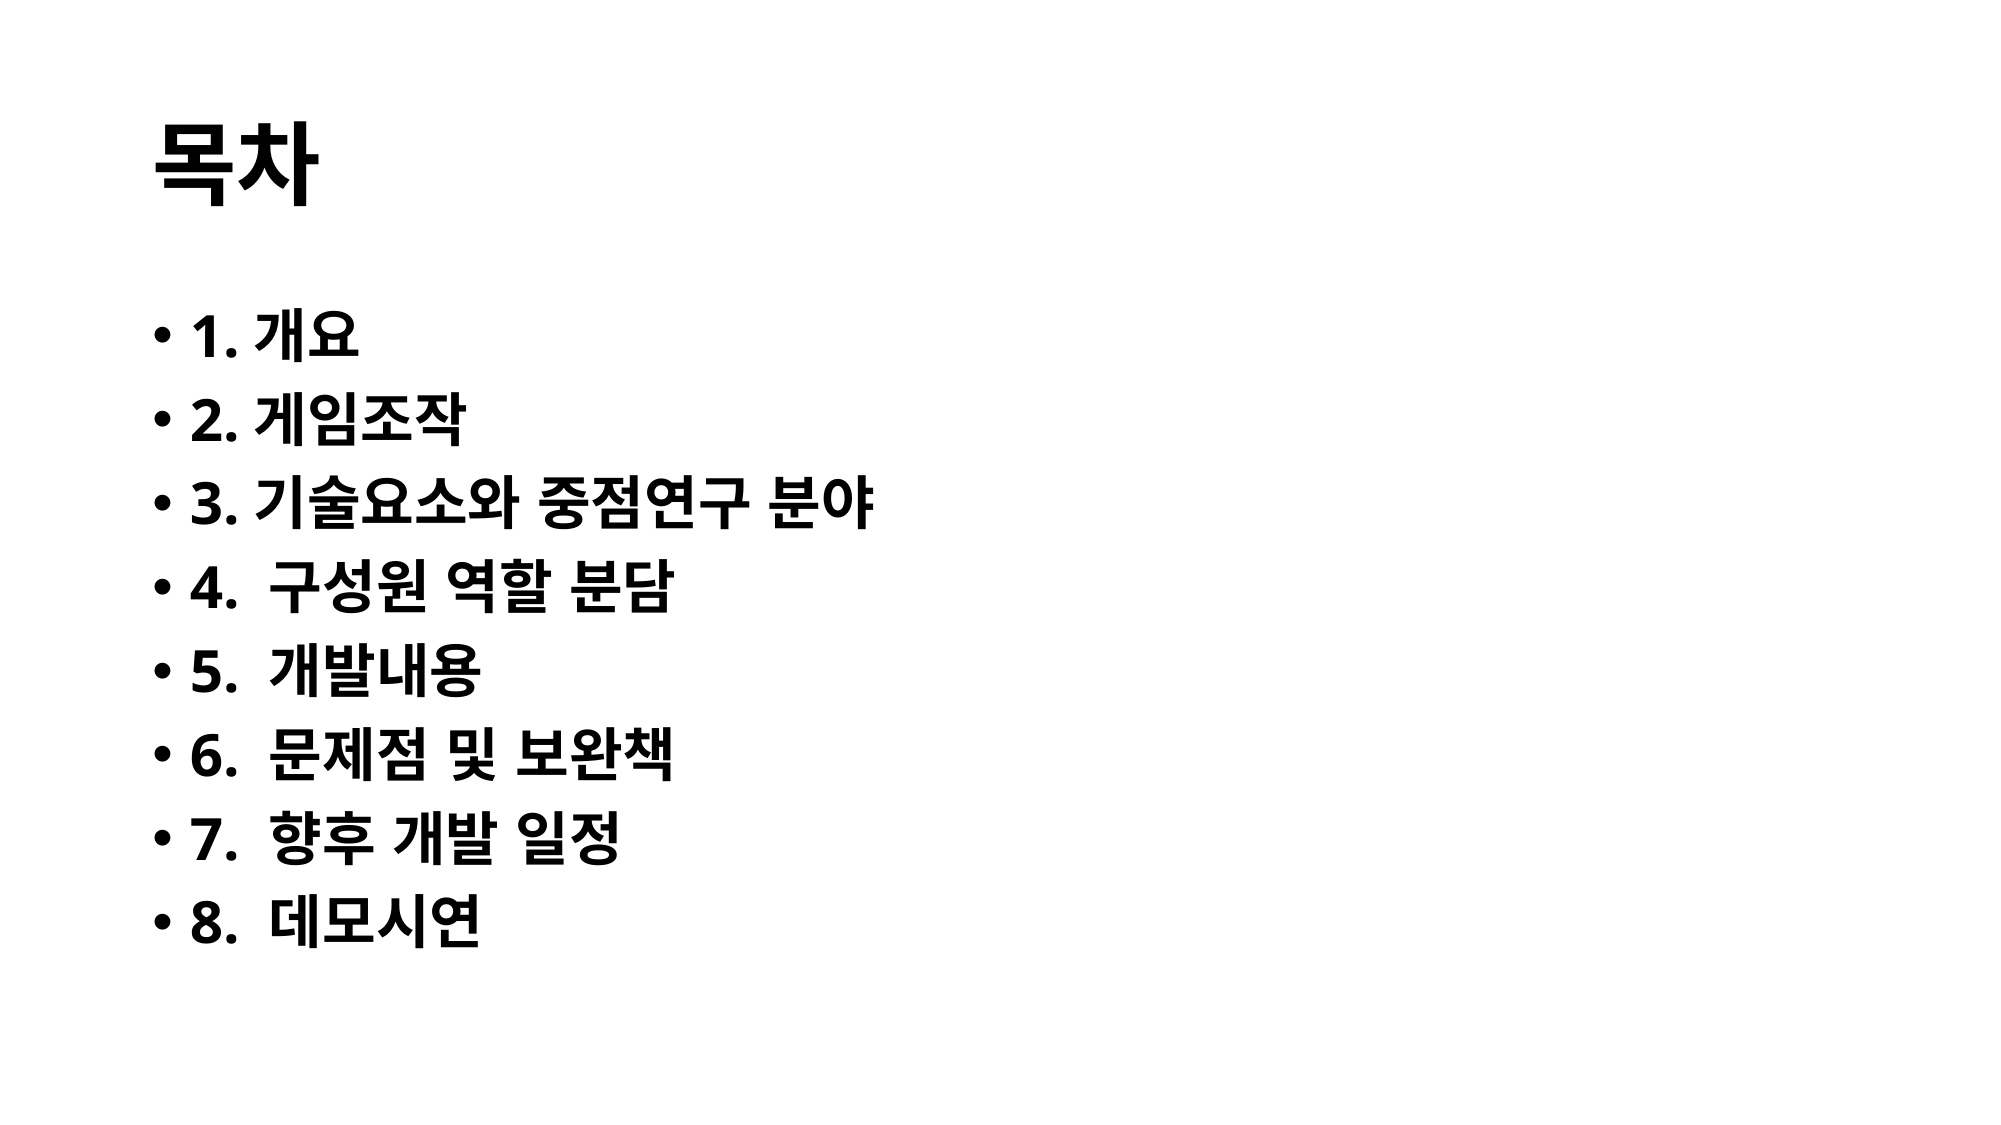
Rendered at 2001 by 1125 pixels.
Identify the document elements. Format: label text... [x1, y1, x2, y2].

list 1.개요 2.게임조작 3.기술요소와 중점연구 분야 4. 구성원 역할 분담 5. 개발내용 6. 문제점 및 보완책 7. 향후 개발 일정 8. 데모시연 [137, 299, 1863, 1014]
title 목차 [137, 59, 1863, 278]
